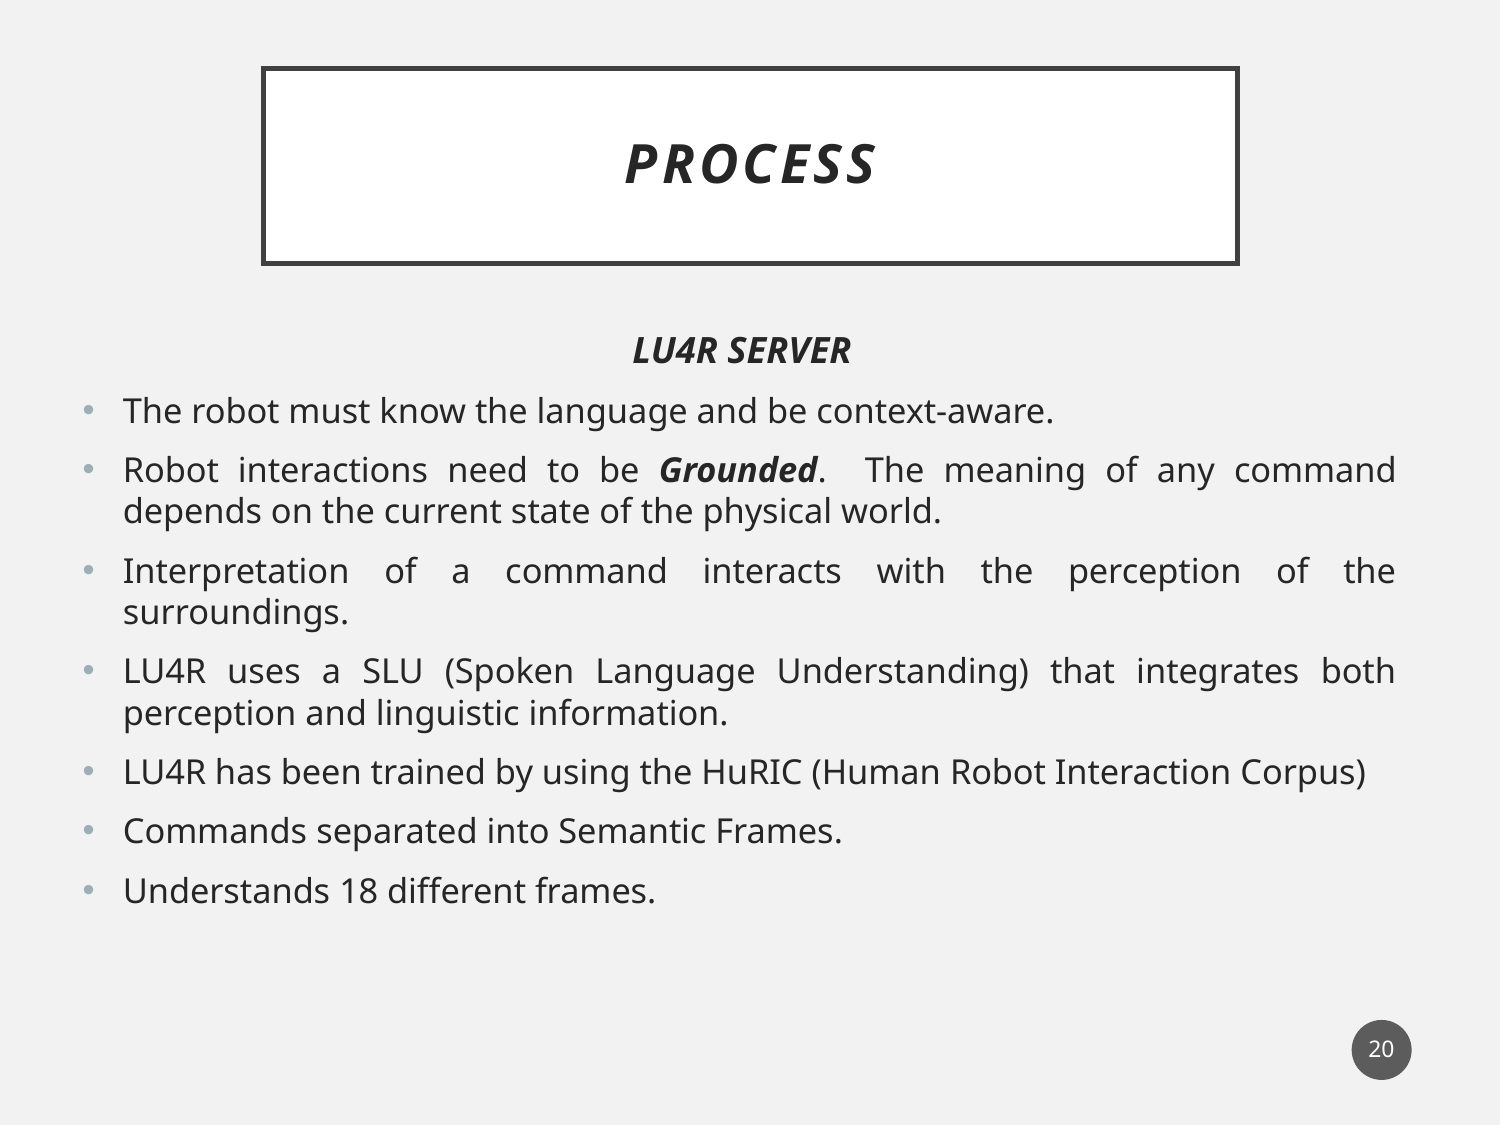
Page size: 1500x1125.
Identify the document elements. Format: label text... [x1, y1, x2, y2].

slide_number 19 [1351, 1019, 1412, 1080]
list LU4R SERVER The robot must know the language and be context-aware. Robot interactions need to be Grounded. The meaning of any command depends on the current state of the physical world. Interpretation of a command interacts with the perception of the surroundings. LU4R uses a SLU (Spoken Language Understanding) that integrates both perception and linguistic information. LU4R has been trained by using the HuRIC (Human Robot Interaction Corpus) Commands separated into Semantic Frames. Understands 18 different frames. [67, 319, 1412, 958]
title PROCESS [261, 66, 1240, 266]
